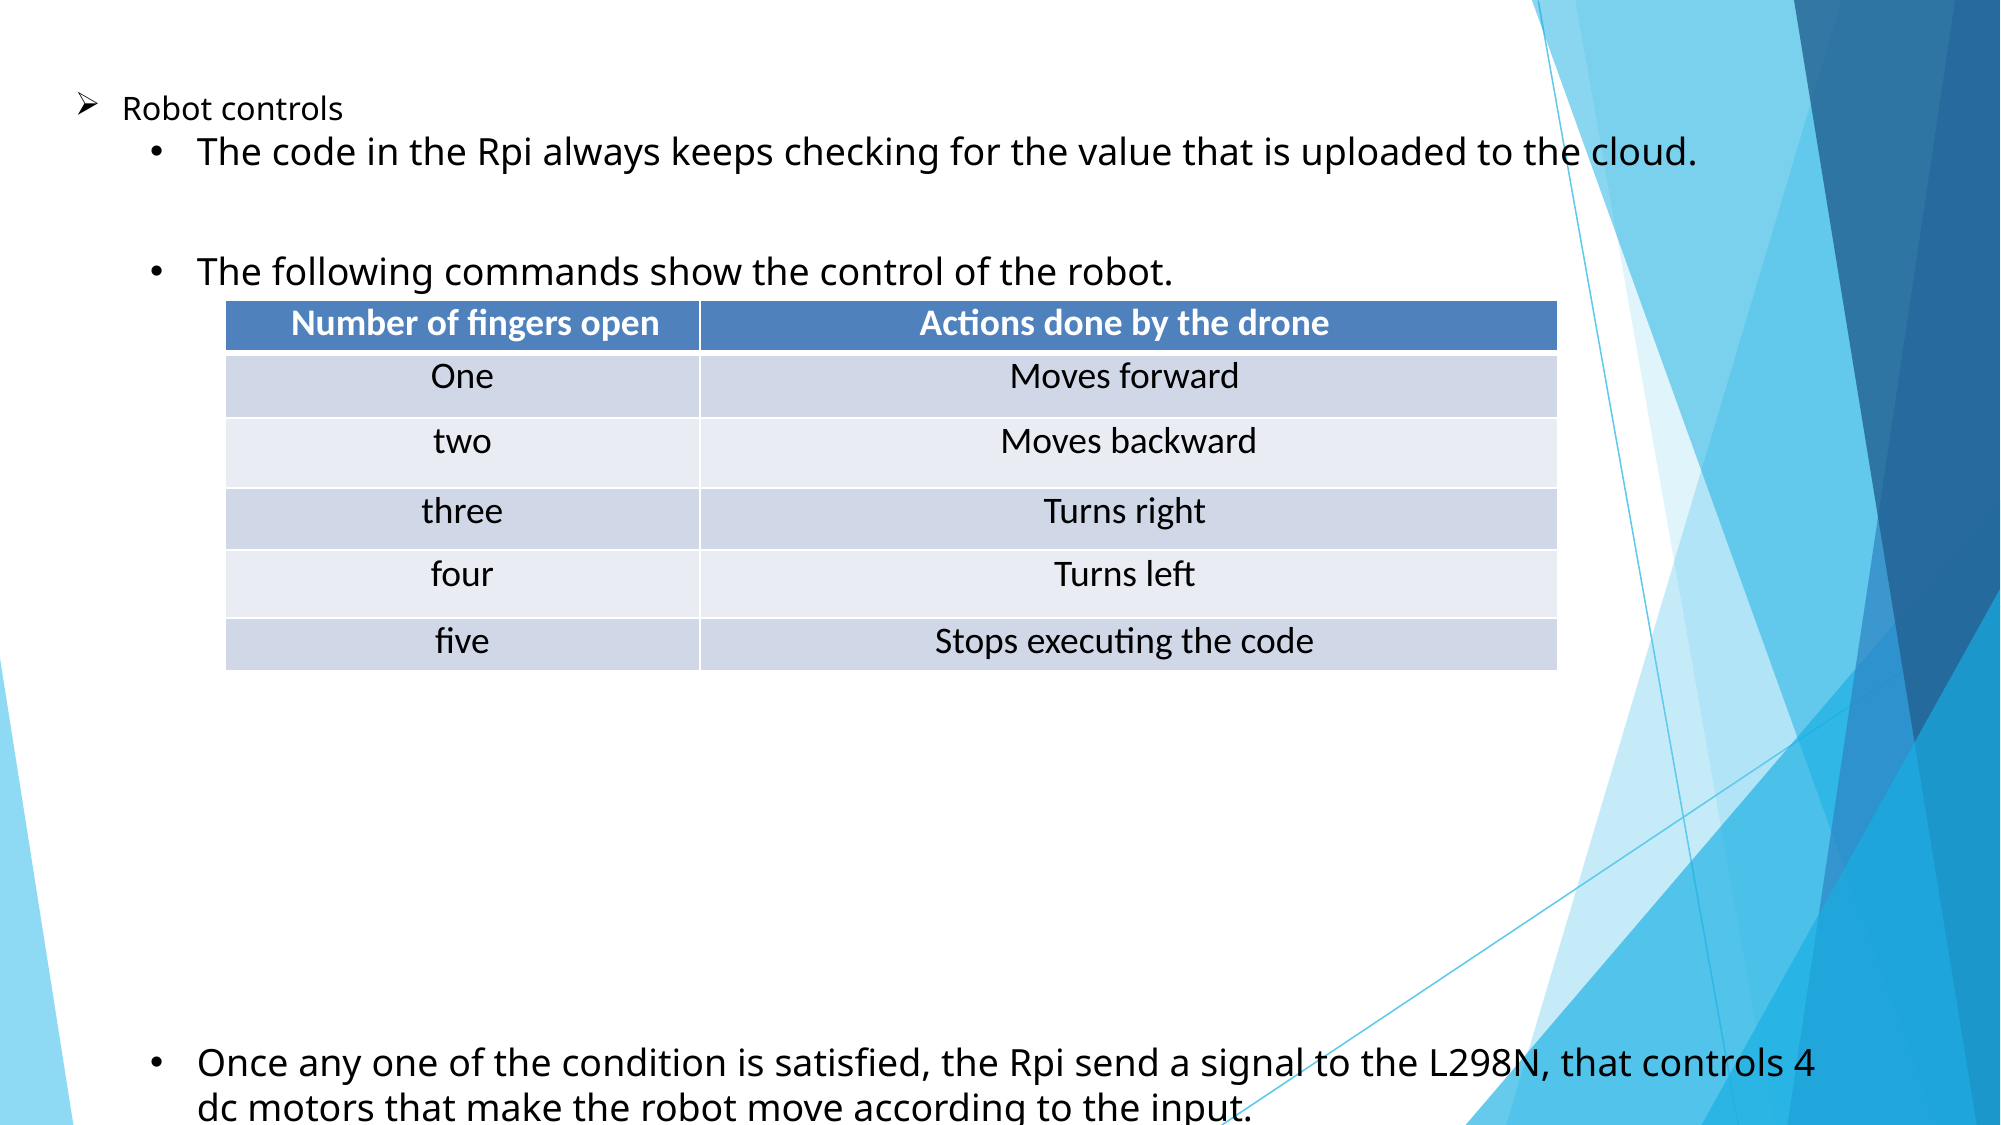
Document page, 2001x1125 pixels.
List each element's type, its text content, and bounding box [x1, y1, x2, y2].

table_header Number of fingers open [226, 301, 699, 350]
table_cell Turns right [701, 489, 1557, 549]
table_cell three [226, 489, 699, 549]
table_cell Moves backward [701, 419, 1557, 487]
table_cell four [226, 551, 699, 617]
table_cell five [226, 619, 699, 670]
table_cell One [226, 356, 699, 417]
list Robot controls The code in the Rpi always keeps checking for the value that is uploaded to the cloud. The following commands show the control of the robot. Once any one of the condition is satisfied, the Rpi send a signal to the L298N, that controls 4 dc motors that make the robot move according to the input. [75, 88, 1868, 1125]
table_cell two [226, 419, 699, 487]
table_cell Stops executing the code [701, 619, 1557, 670]
table_cell Moves forward [701, 356, 1557, 417]
table_header Actions done by the drone [701, 301, 1557, 350]
table_cell Turns left [701, 551, 1557, 617]
